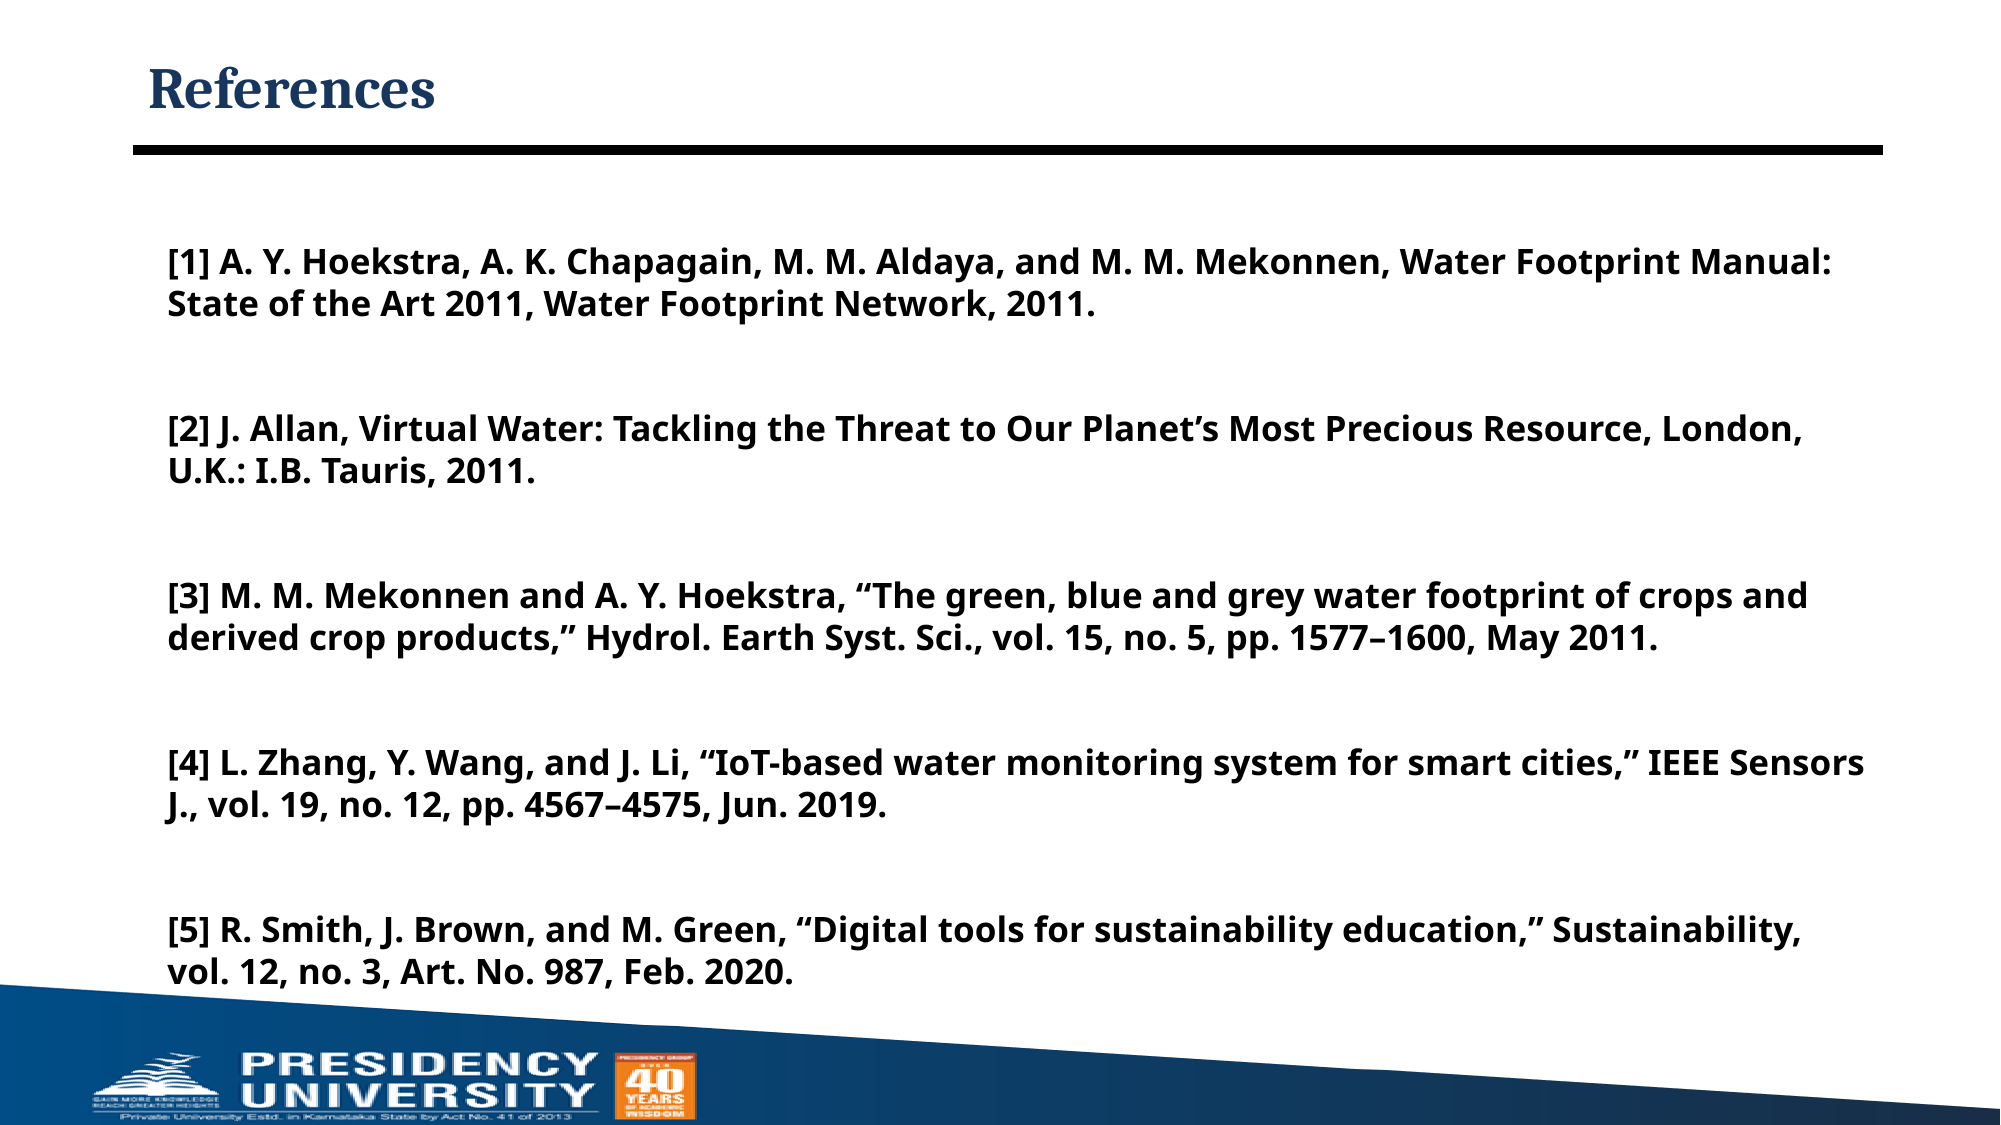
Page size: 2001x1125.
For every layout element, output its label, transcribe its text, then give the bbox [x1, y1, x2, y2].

picture [0, 982, 2000, 1125]
title References [133, 45, 1884, 125]
list [1] A. Y. Hoekstra, A. K. Chapagain, M. M. Aldaya, and M. M. Mekonnen, Water Footprint Manual: State of the Art 2011, Water Footprint Network, 2011. [2] J. Allan, Virtual Water: Tackling the Threat to Our Planet’s Most Precious Resource, London, U.K.: I.B. Tauris, 2011. [3] M. M. Mekonnen and A. Y. Hoekstra, “The green, blue and grey water footprint of crops and derived crop products,” Hydrol. Earth Syst. Sci., vol. 15, no. 5, pp. 1577–1600, May 2011. [4] L. Zhang, Y. Wang, and J. Li, “IoT-based water monitoring system for smart cities,” IEEE Sensors J., vol. 19, no. 12, pp. 4567–4575, Jun. 2019. [5] R. Smith, J. Brown, and M. Green, “Digital tools for sustainability education,” Sustainability, vol. 12, no. 3, Art. No. 987, Feb. 2020. [152, 169, 1884, 1005]
